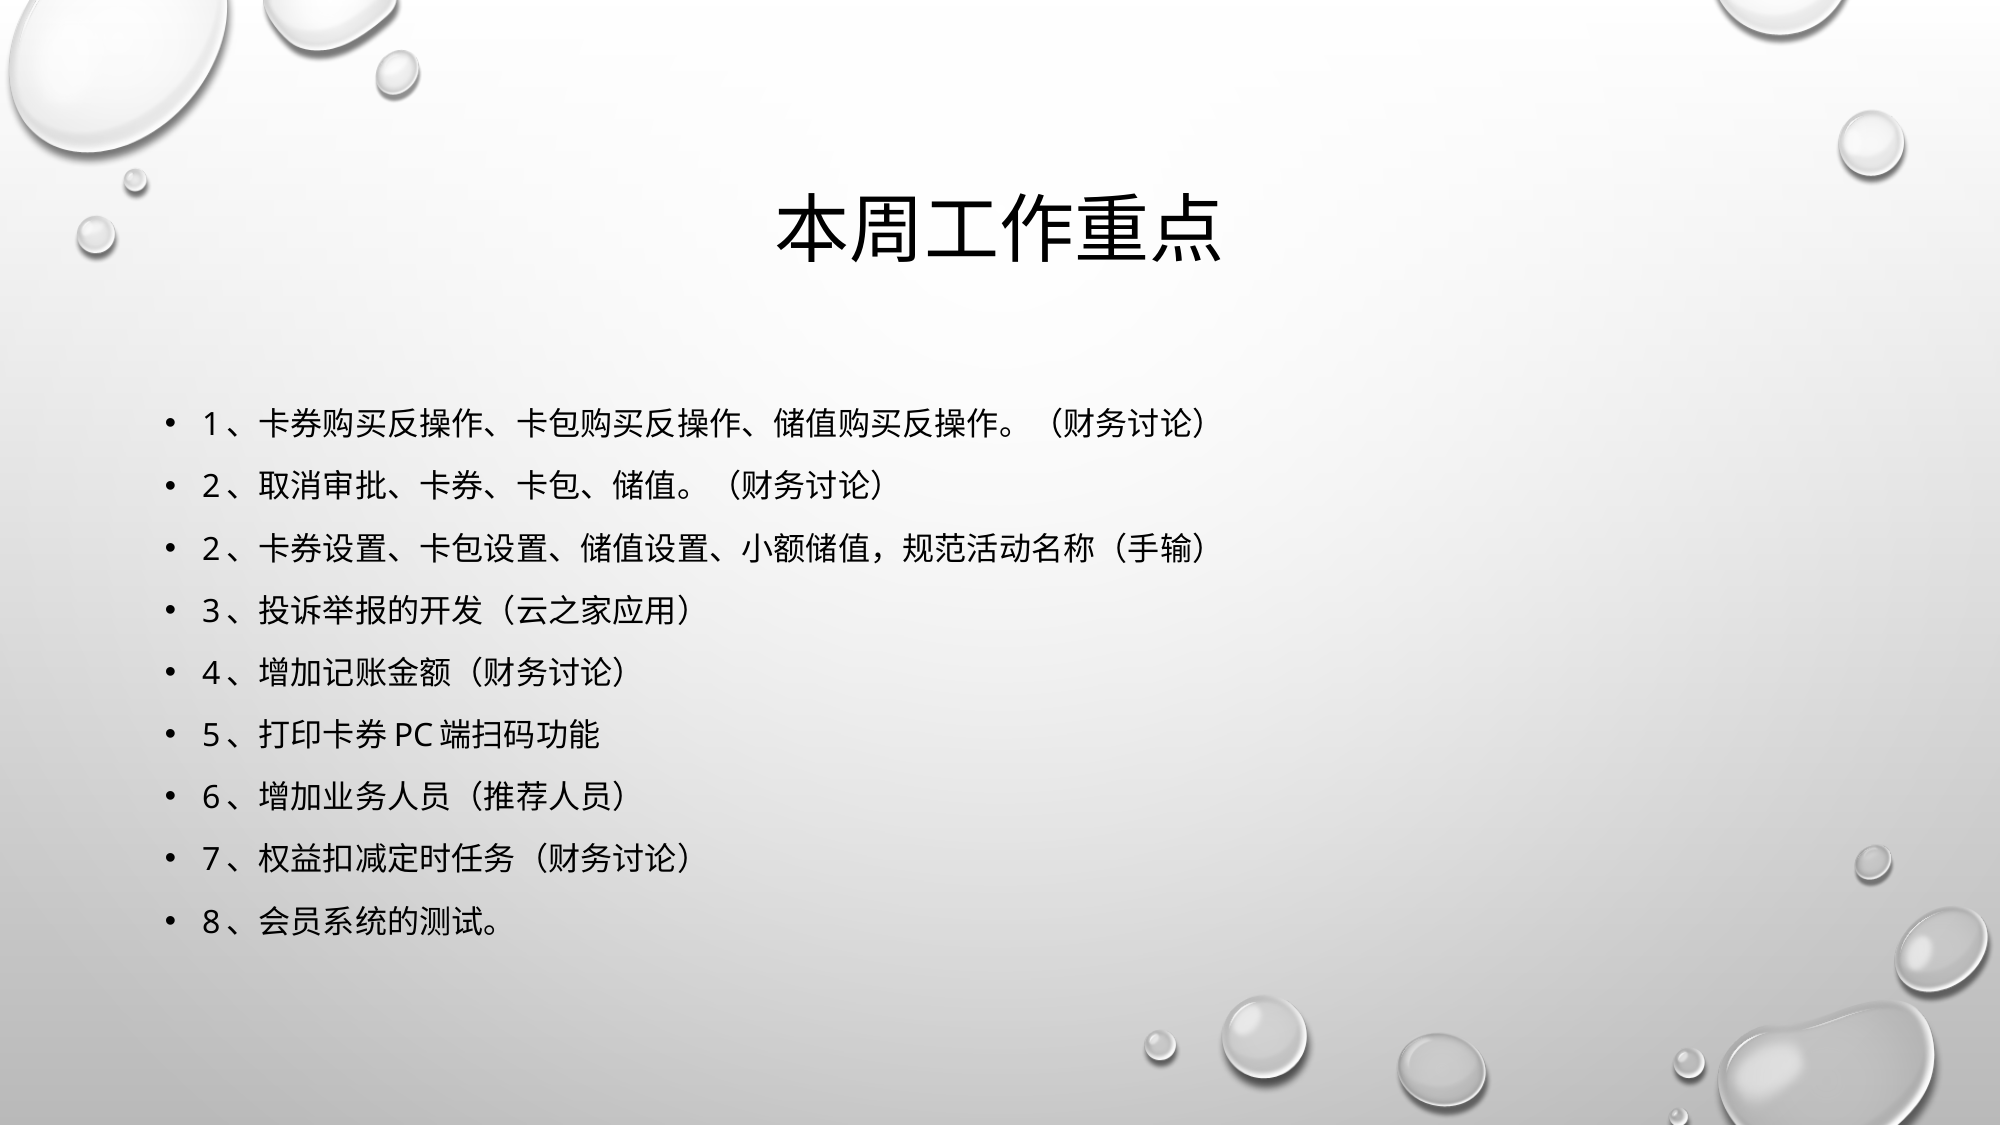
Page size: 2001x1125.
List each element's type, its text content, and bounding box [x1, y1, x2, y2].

title 本周工作重点 [149, 101, 1851, 364]
list 1、卡券购买反操作、卡包购买反操作、储值购买反操作。（财务讨论） 2、取消审批、卡券、卡包、储值。（财务讨论） 2、卡券设置、卡包设置、储值设置、小额储值，规范活动名称（手输） 3、投诉举报的开发（云之家应用） 4、增加记账金额（财务讨论） 5、打印卡券PC端扫码功能 6、增加业务人员（推荐人员） 7、权益扣减定时任务（财务讨论） 8、会员系统的测试。 [149, 388, 1850, 950]
picture [0, 0, 2000, 1125]
